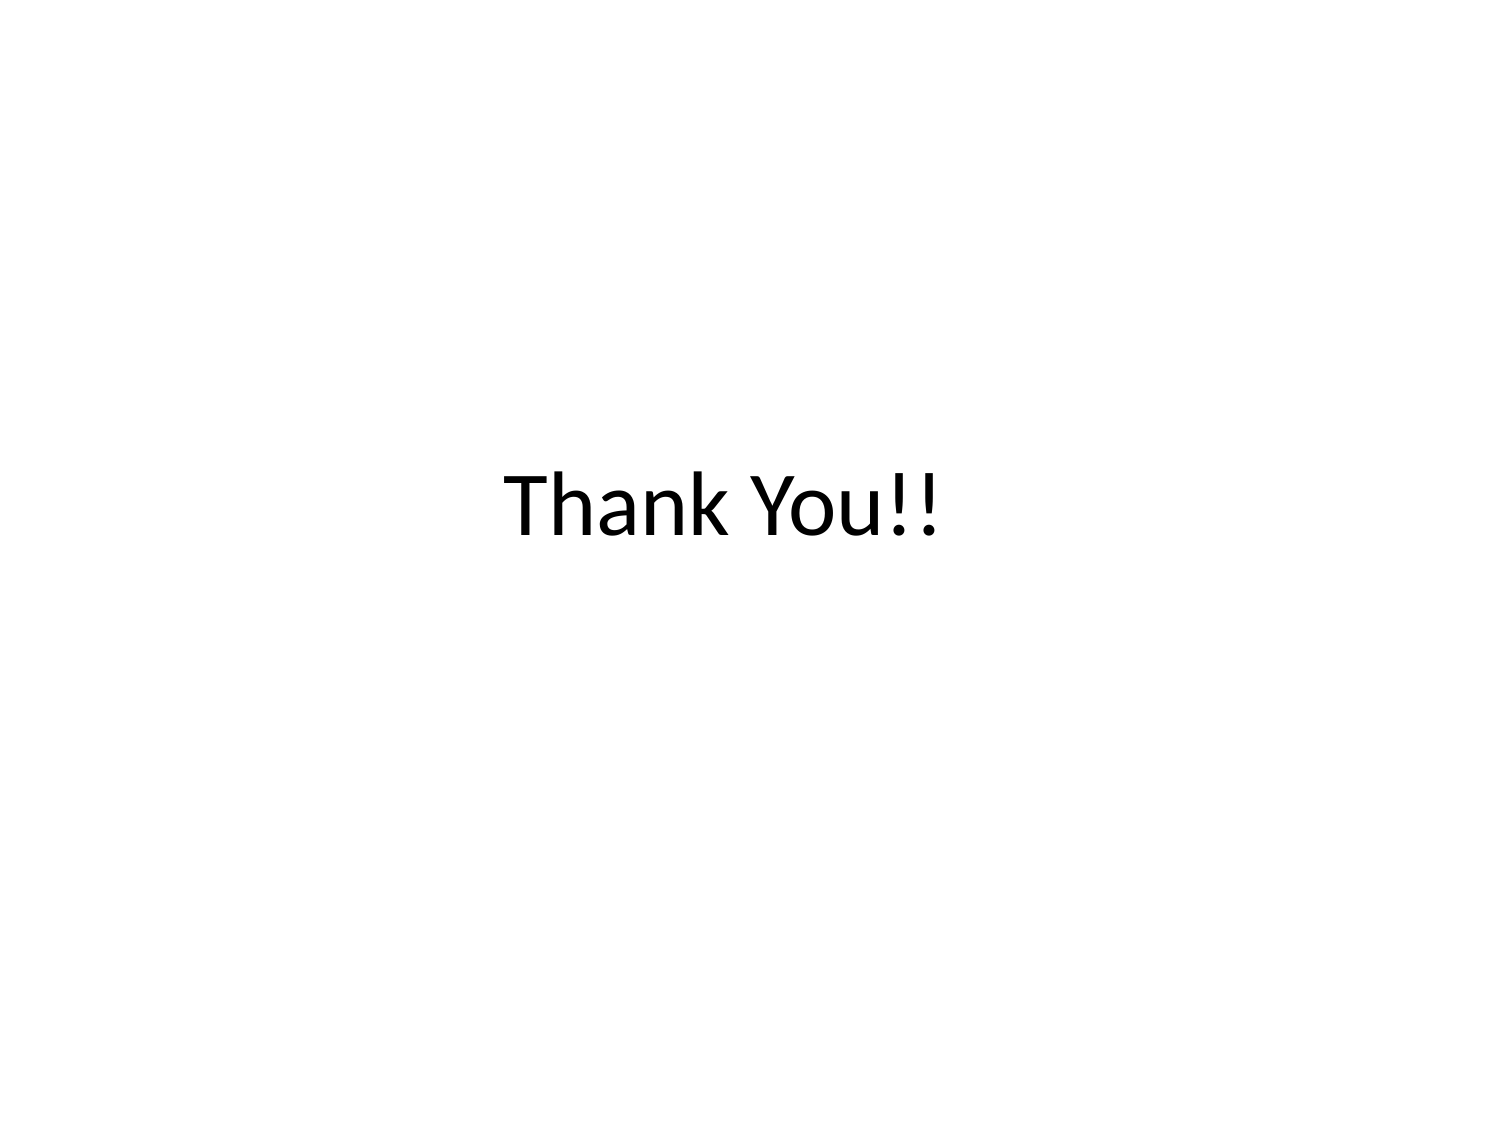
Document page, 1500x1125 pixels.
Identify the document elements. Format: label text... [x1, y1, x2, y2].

title Thank You!! [49, 405, 1400, 593]
